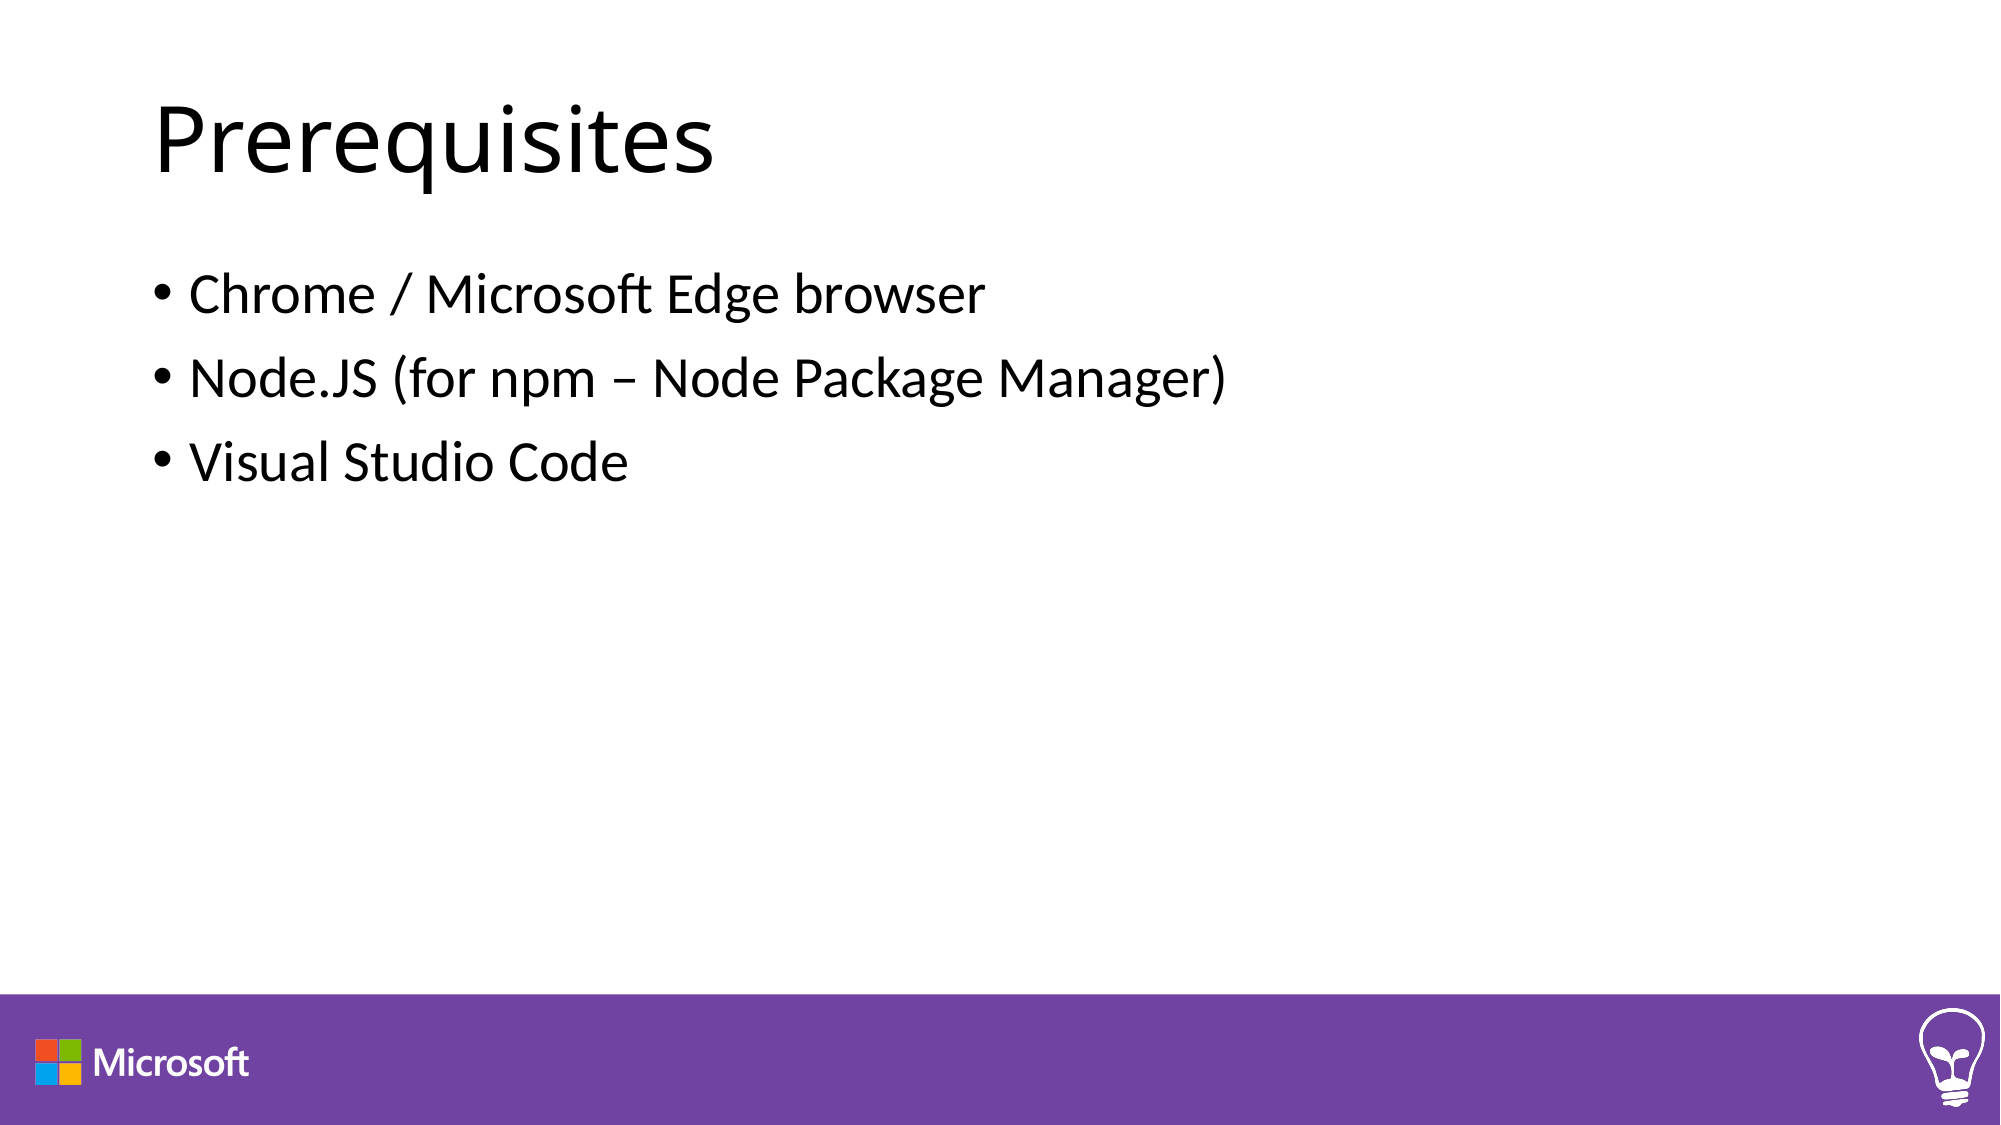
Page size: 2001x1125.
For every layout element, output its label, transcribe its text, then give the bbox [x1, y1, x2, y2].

picture [6, 1012, 278, 1112]
picture [1919, 1008, 1985, 1107]
title Prerequisites [137, 59, 1863, 225]
list Chrome / Microsoft Edge browser Node.JS (for npm – Node Package Manager) Visual Studio Code [137, 255, 1863, 955]
